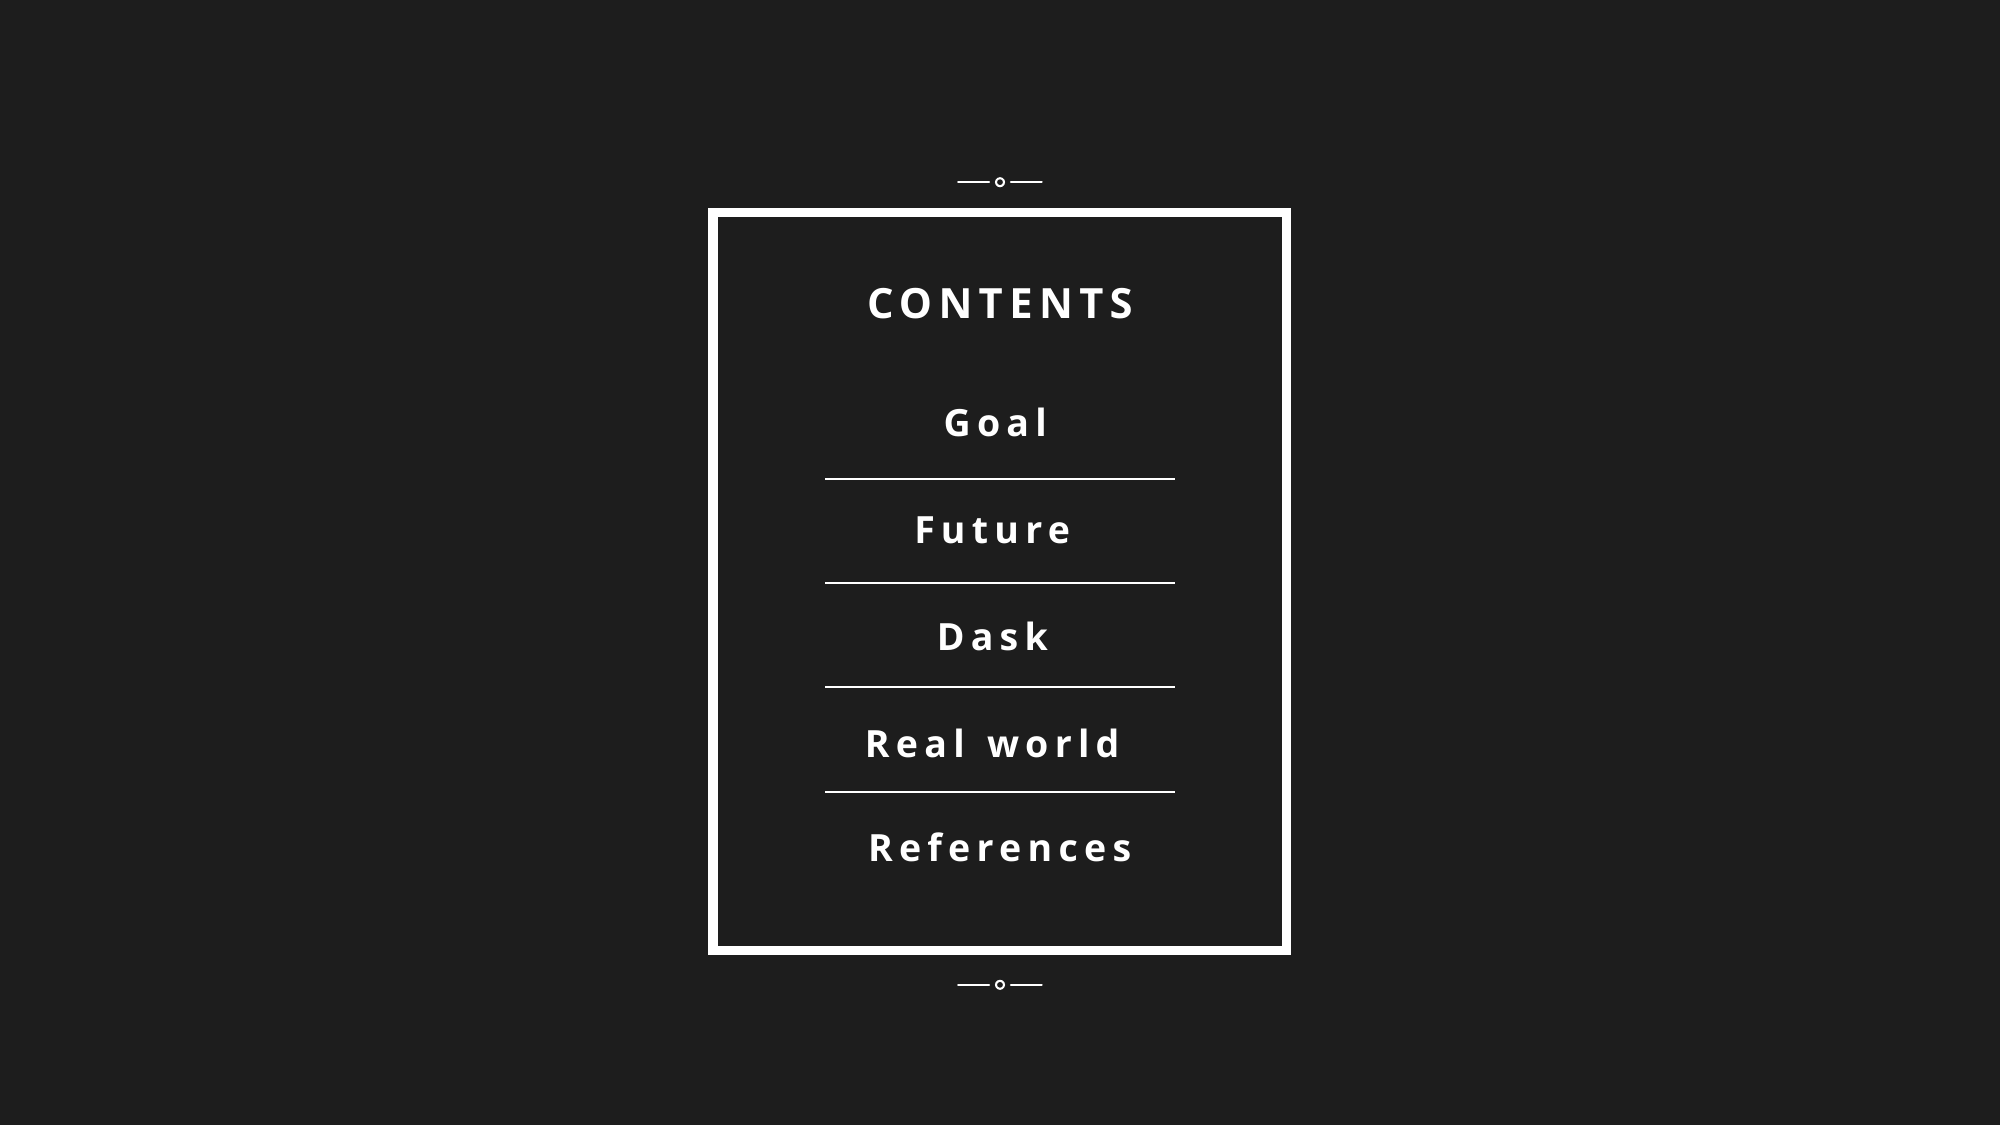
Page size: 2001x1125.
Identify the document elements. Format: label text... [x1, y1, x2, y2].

text_box Real world [850, 712, 1135, 773]
text_box Dask [921, 605, 1063, 666]
text_box CONTENTS [852, 269, 1148, 334]
text_box Goal [928, 391, 1062, 451]
text_box Future [899, 498, 1086, 559]
text_box References [853, 816, 1147, 877]
